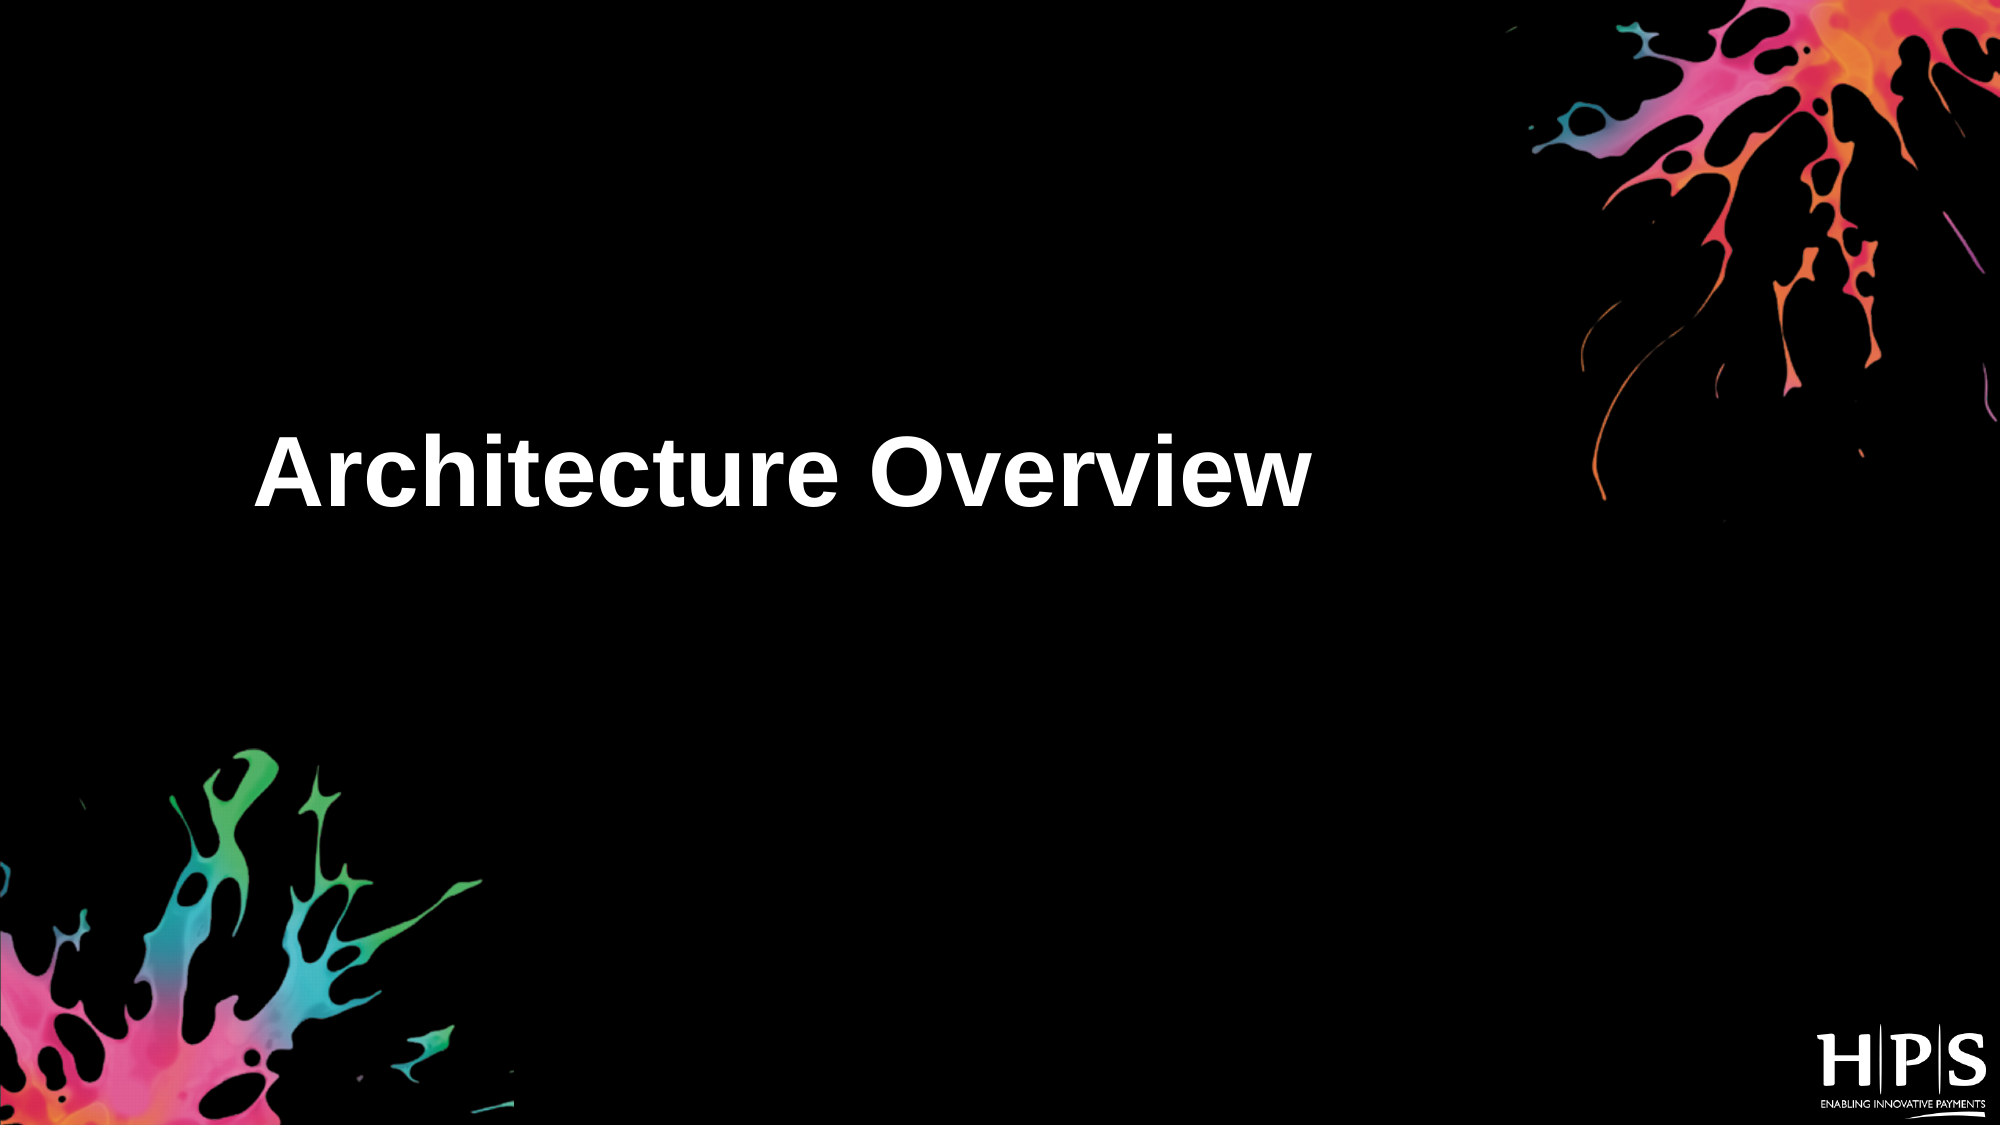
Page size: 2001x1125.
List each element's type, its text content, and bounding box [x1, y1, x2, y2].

picture [1817, 1024, 1986, 1119]
picture [1456, 0, 2000, 539]
list Architecture Overview [237, 412, 1763, 563]
picture [1, 749, 513, 1125]
